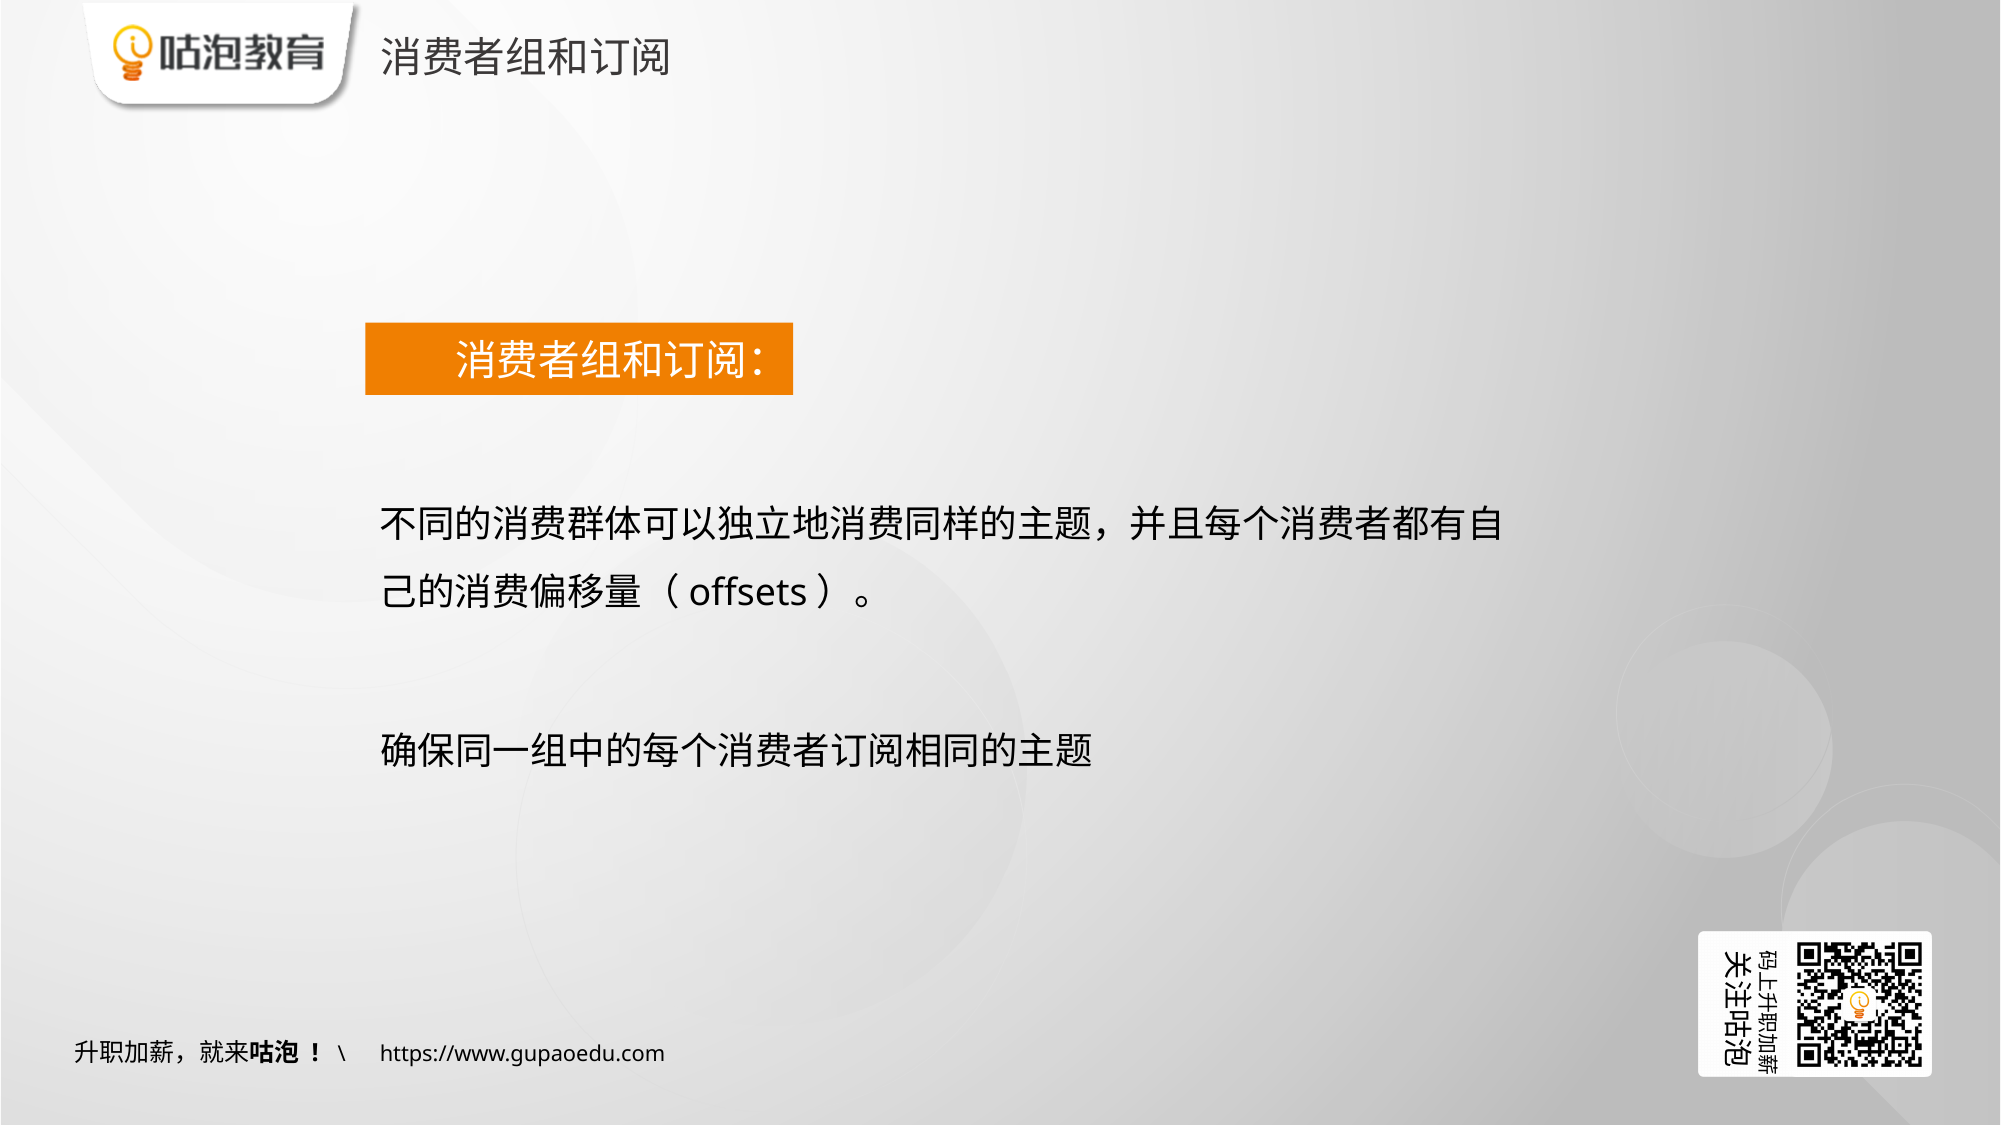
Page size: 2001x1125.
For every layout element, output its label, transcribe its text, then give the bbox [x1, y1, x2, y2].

text_box 确保同一组中的每个消费者订阅相同的主题 [365, 697, 1655, 780]
text_box 消费者组和订阅： [364, 322, 794, 396]
title 消费者组和订阅 [365, 16, 1044, 96]
text_box 不同的消费群体可以独立地消费同样的主题，并且每个消费者都有自己的消费偏移量（offsets）。 [364, 470, 1554, 620]
picture [0, 0, 2001, 1125]
